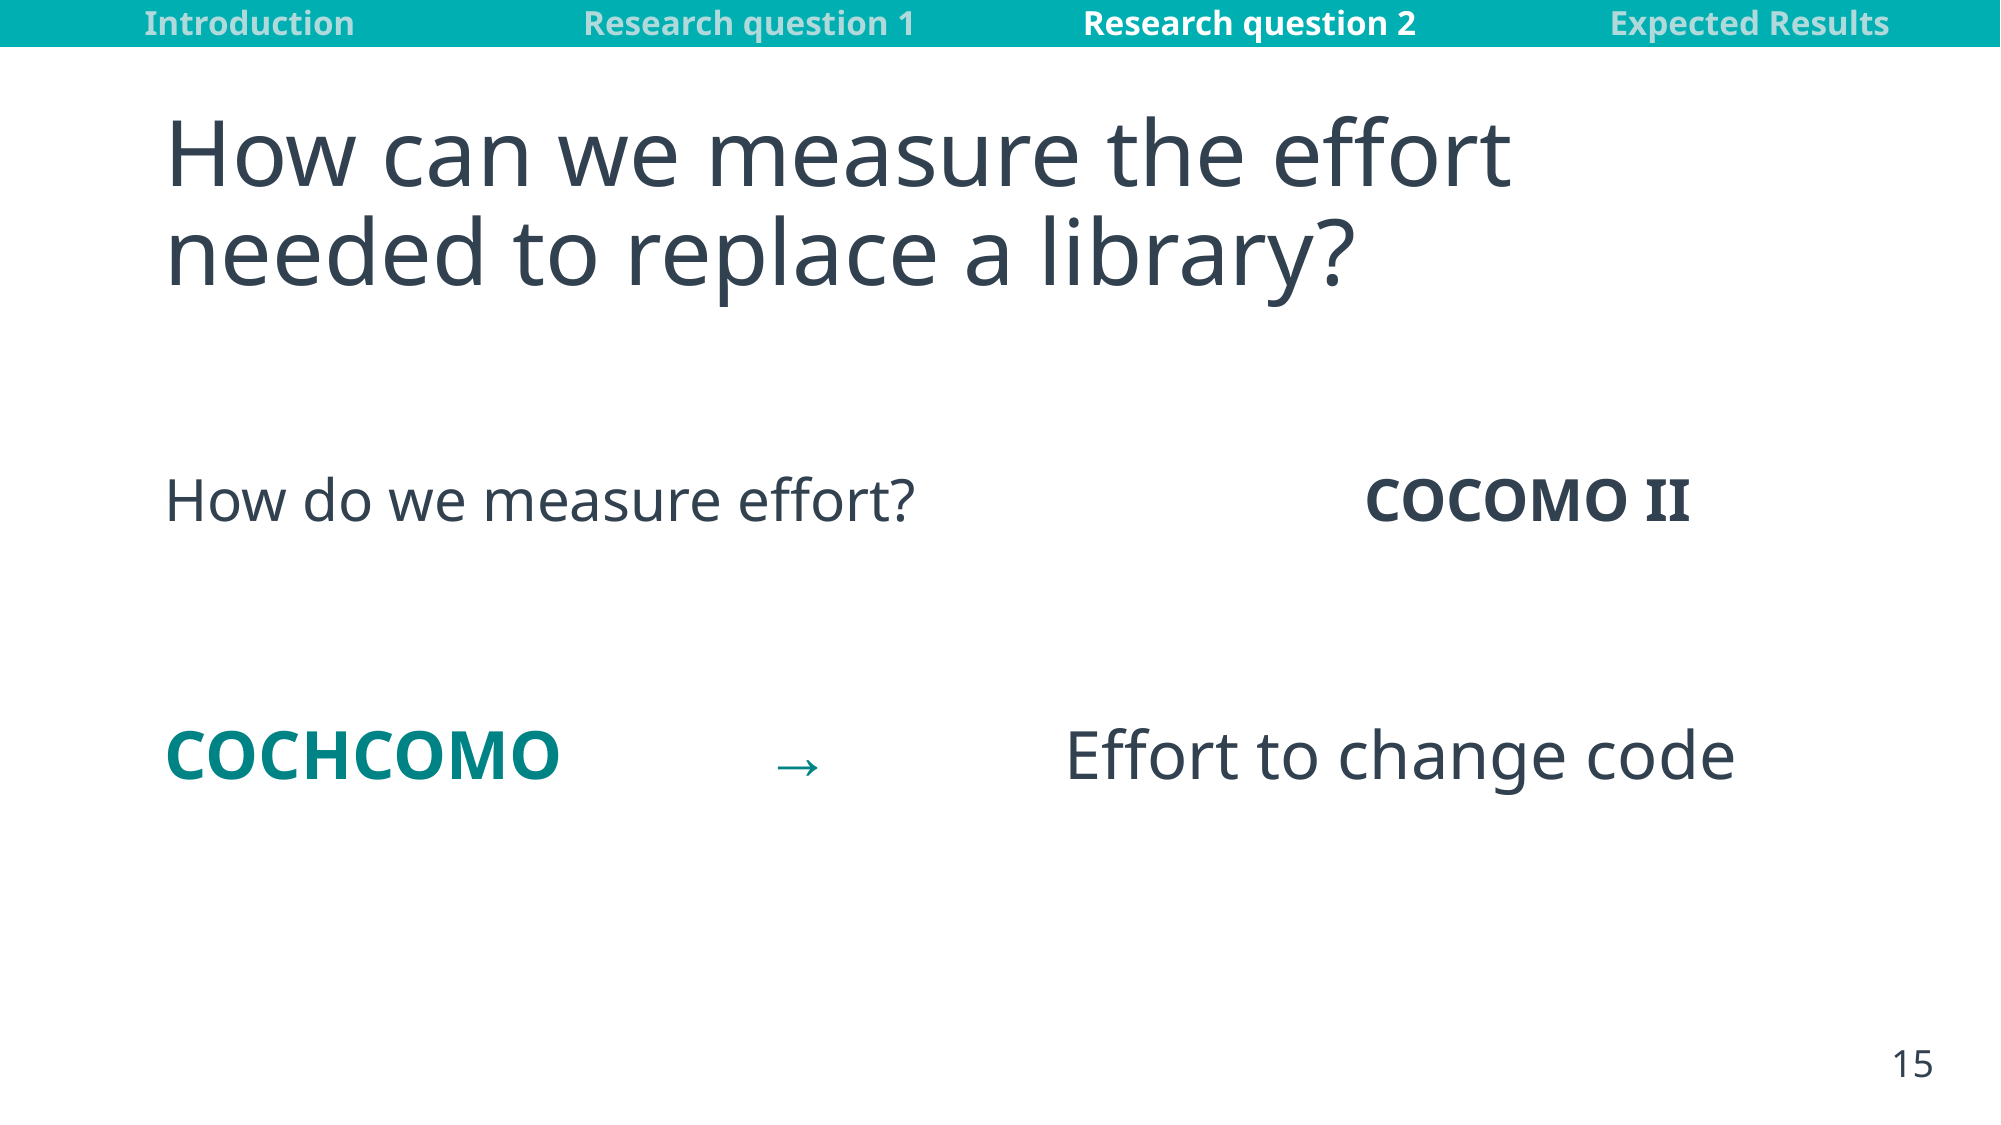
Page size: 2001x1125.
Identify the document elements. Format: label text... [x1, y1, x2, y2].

title How can we measure the effort needed to replace a library? [149, 97, 1863, 316]
slide_number 15 [1498, 1035, 1949, 1096]
list How do we measure effort? COCOMO II [149, 463, 1863, 543]
text_box COCHCOMO → Effort to change code [149, 714, 1863, 886]
